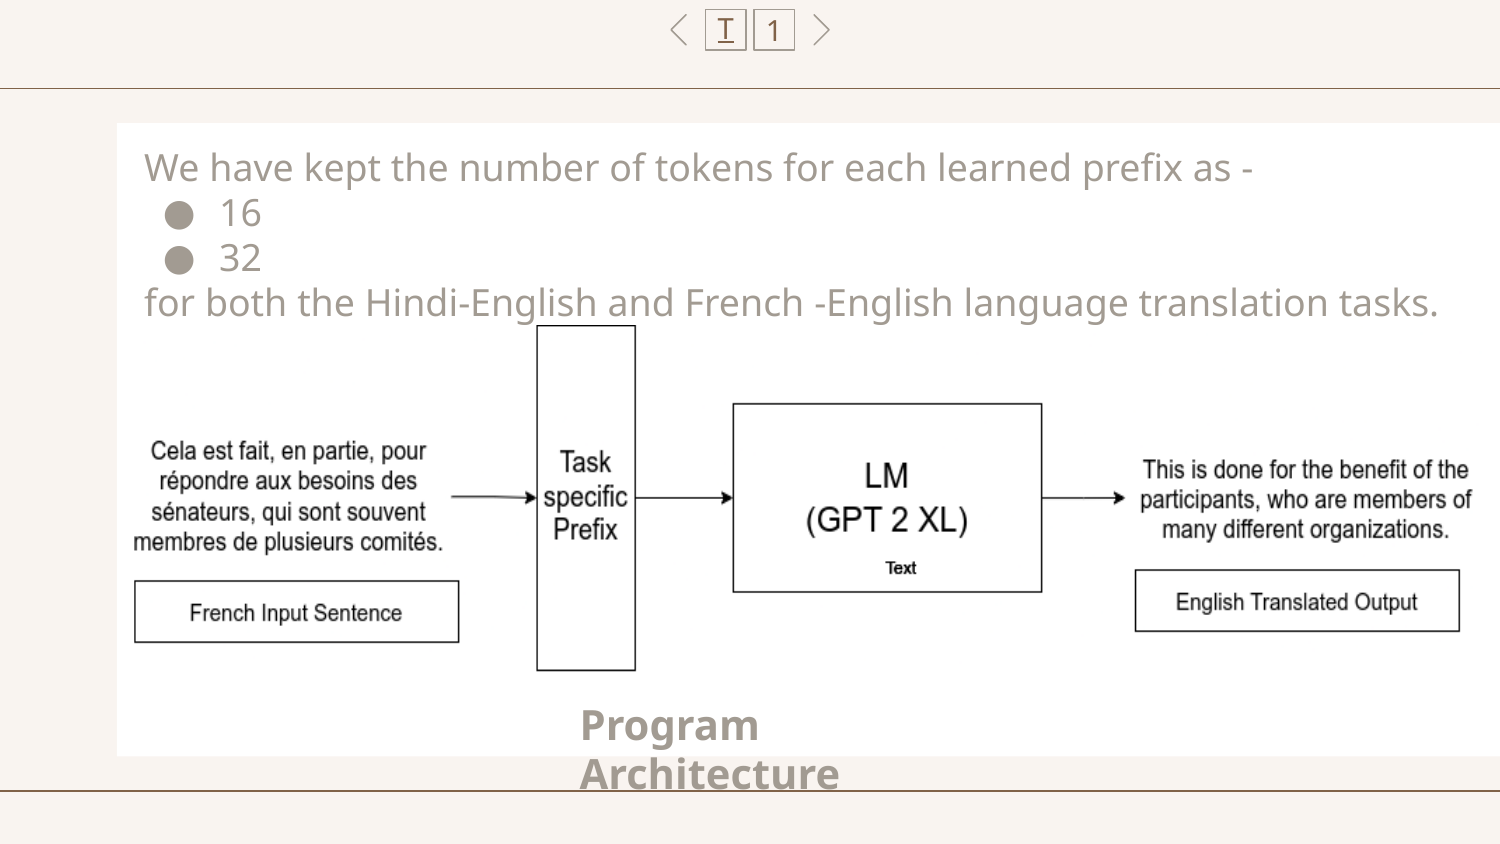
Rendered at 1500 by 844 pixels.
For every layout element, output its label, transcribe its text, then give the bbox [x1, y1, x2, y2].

text_box T [705, 9, 746, 50]
text_box 1 [753, 9, 795, 50]
picture [125, 325, 1484, 674]
text_box Program Architecture [564, 683, 1045, 746]
text_box We have kept the number of tokens for each learned prefix as - 16 32 for both the Hindi-English and French -English language translation tasks. [129, 128, 1480, 324]
